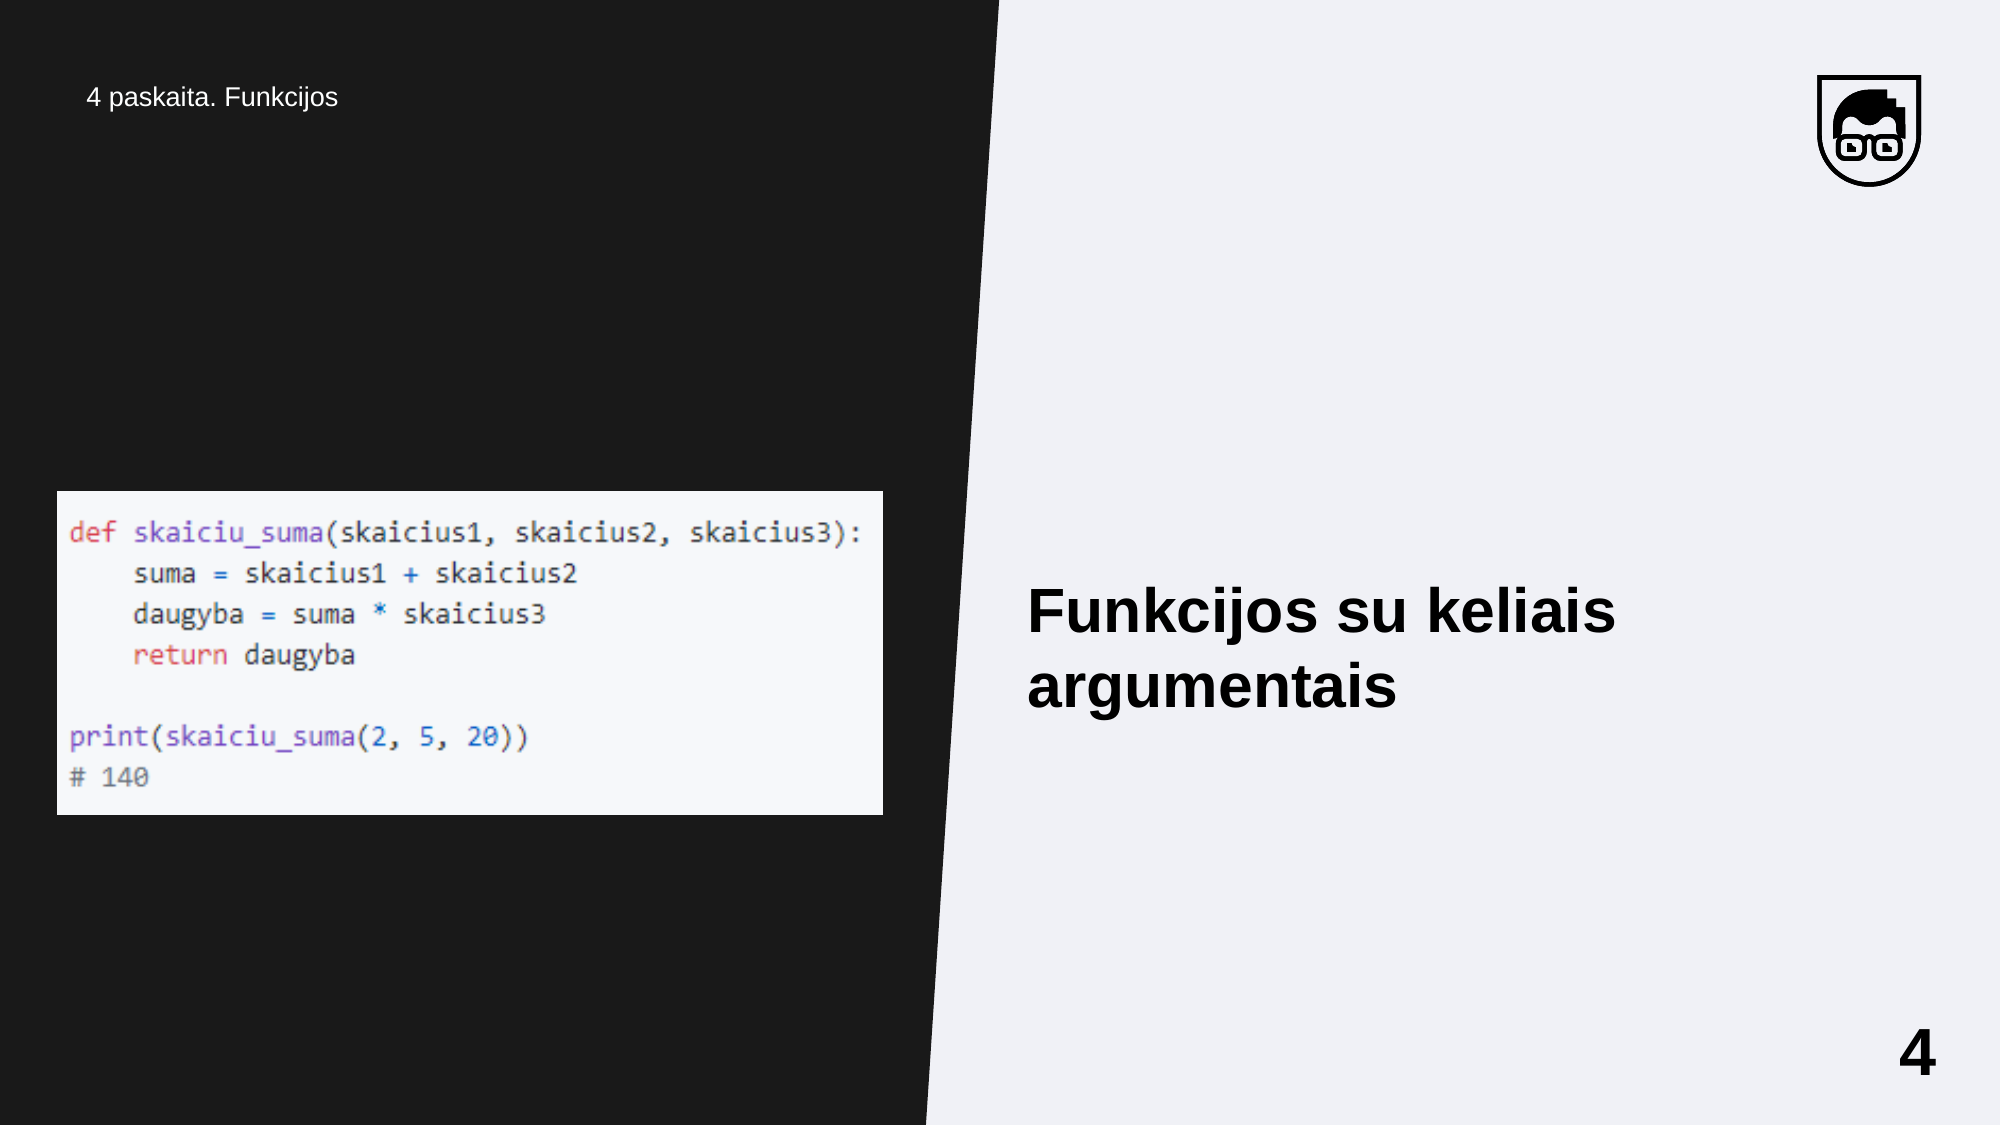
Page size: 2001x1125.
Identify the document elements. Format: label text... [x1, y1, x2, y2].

text_box 4 paskaita. Funkcijos [78, 75, 1000, 150]
picture [57, 491, 884, 816]
text_box Funkcijos su keliais argumentais [1019, 562, 1977, 748]
text_box 4 [1884, 1001, 1952, 1097]
